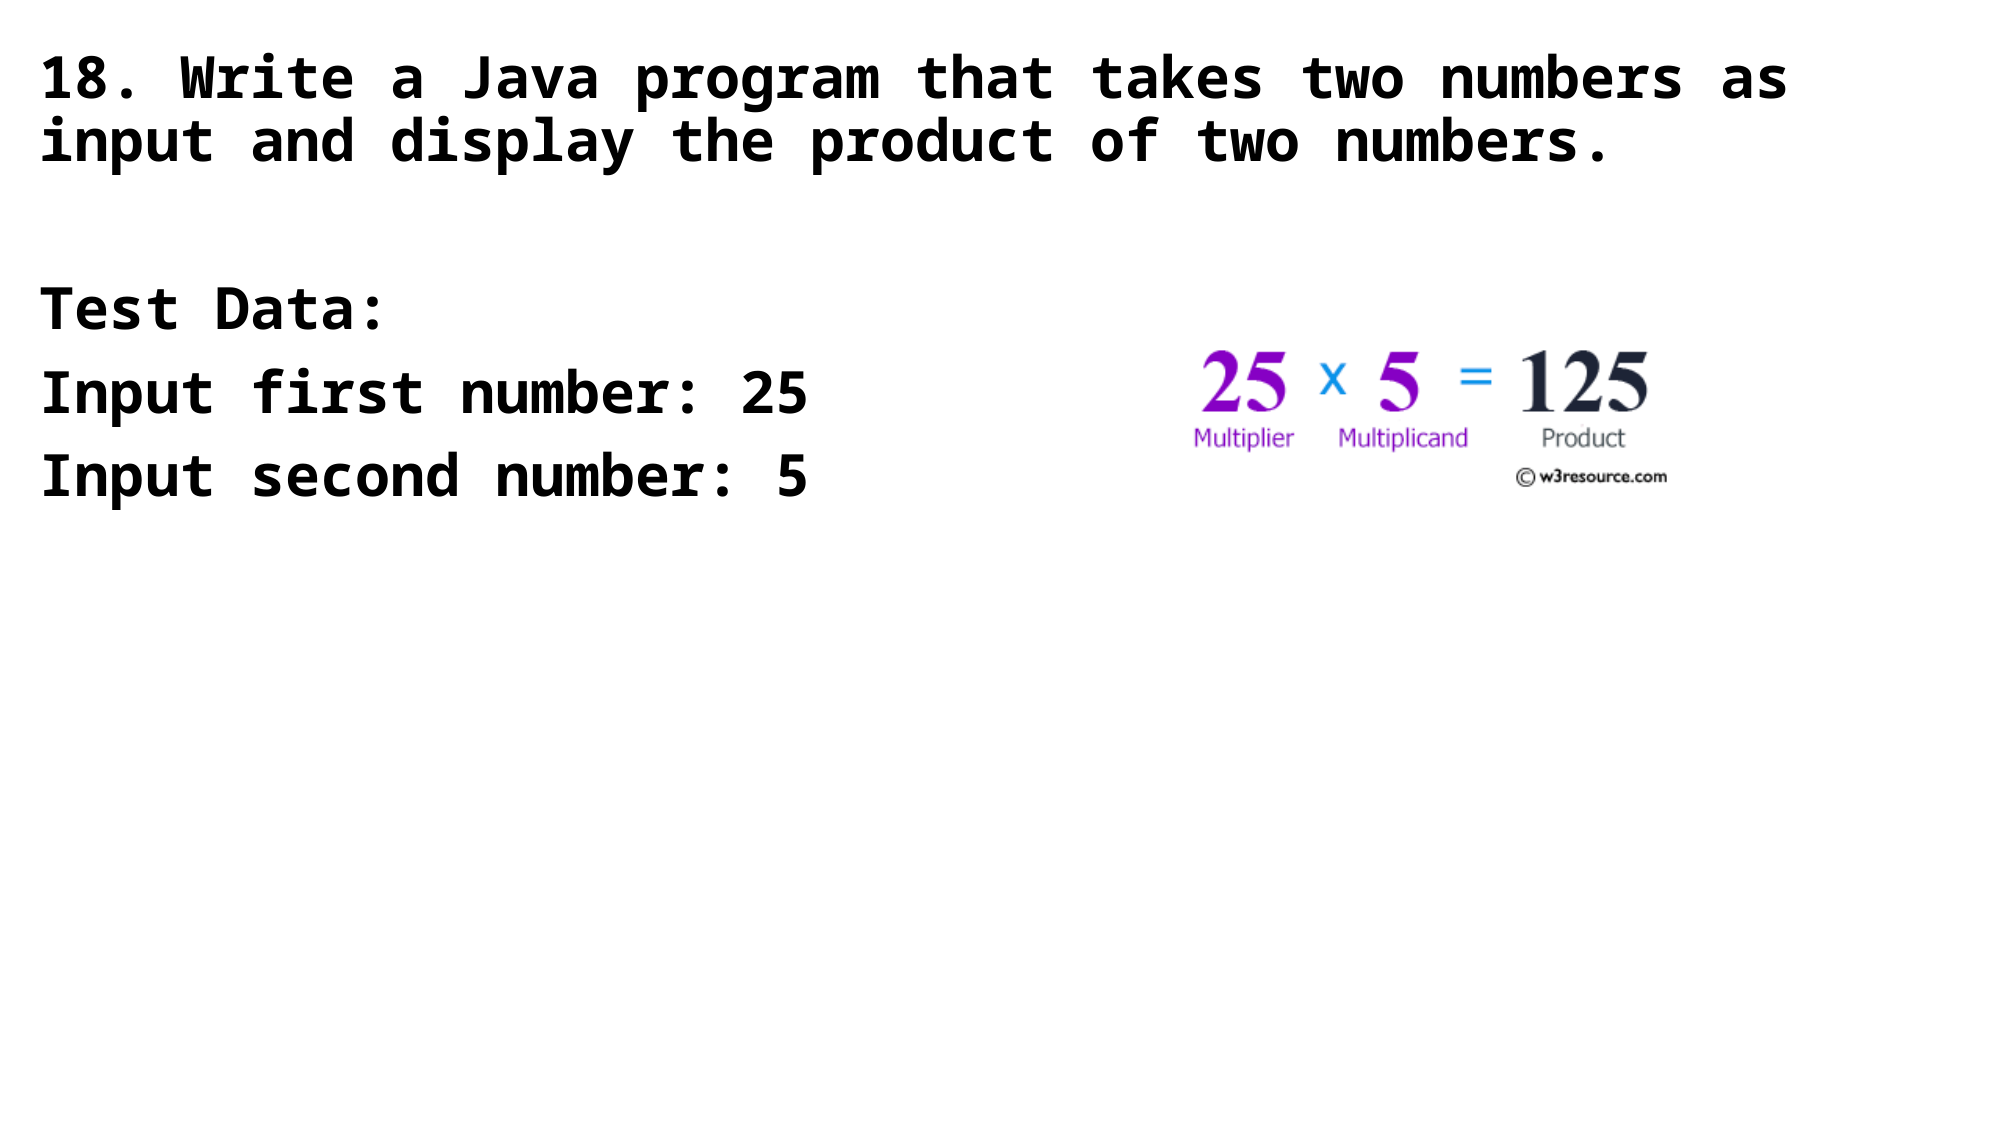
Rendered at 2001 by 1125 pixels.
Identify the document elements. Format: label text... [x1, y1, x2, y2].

list 18. Write a Java program that takes two numbers as input and display the product of two numbers. Test Data: Input first number: 25 Input second number: 5 [24, 40, 1982, 1125]
picture [1152, 324, 1681, 498]
